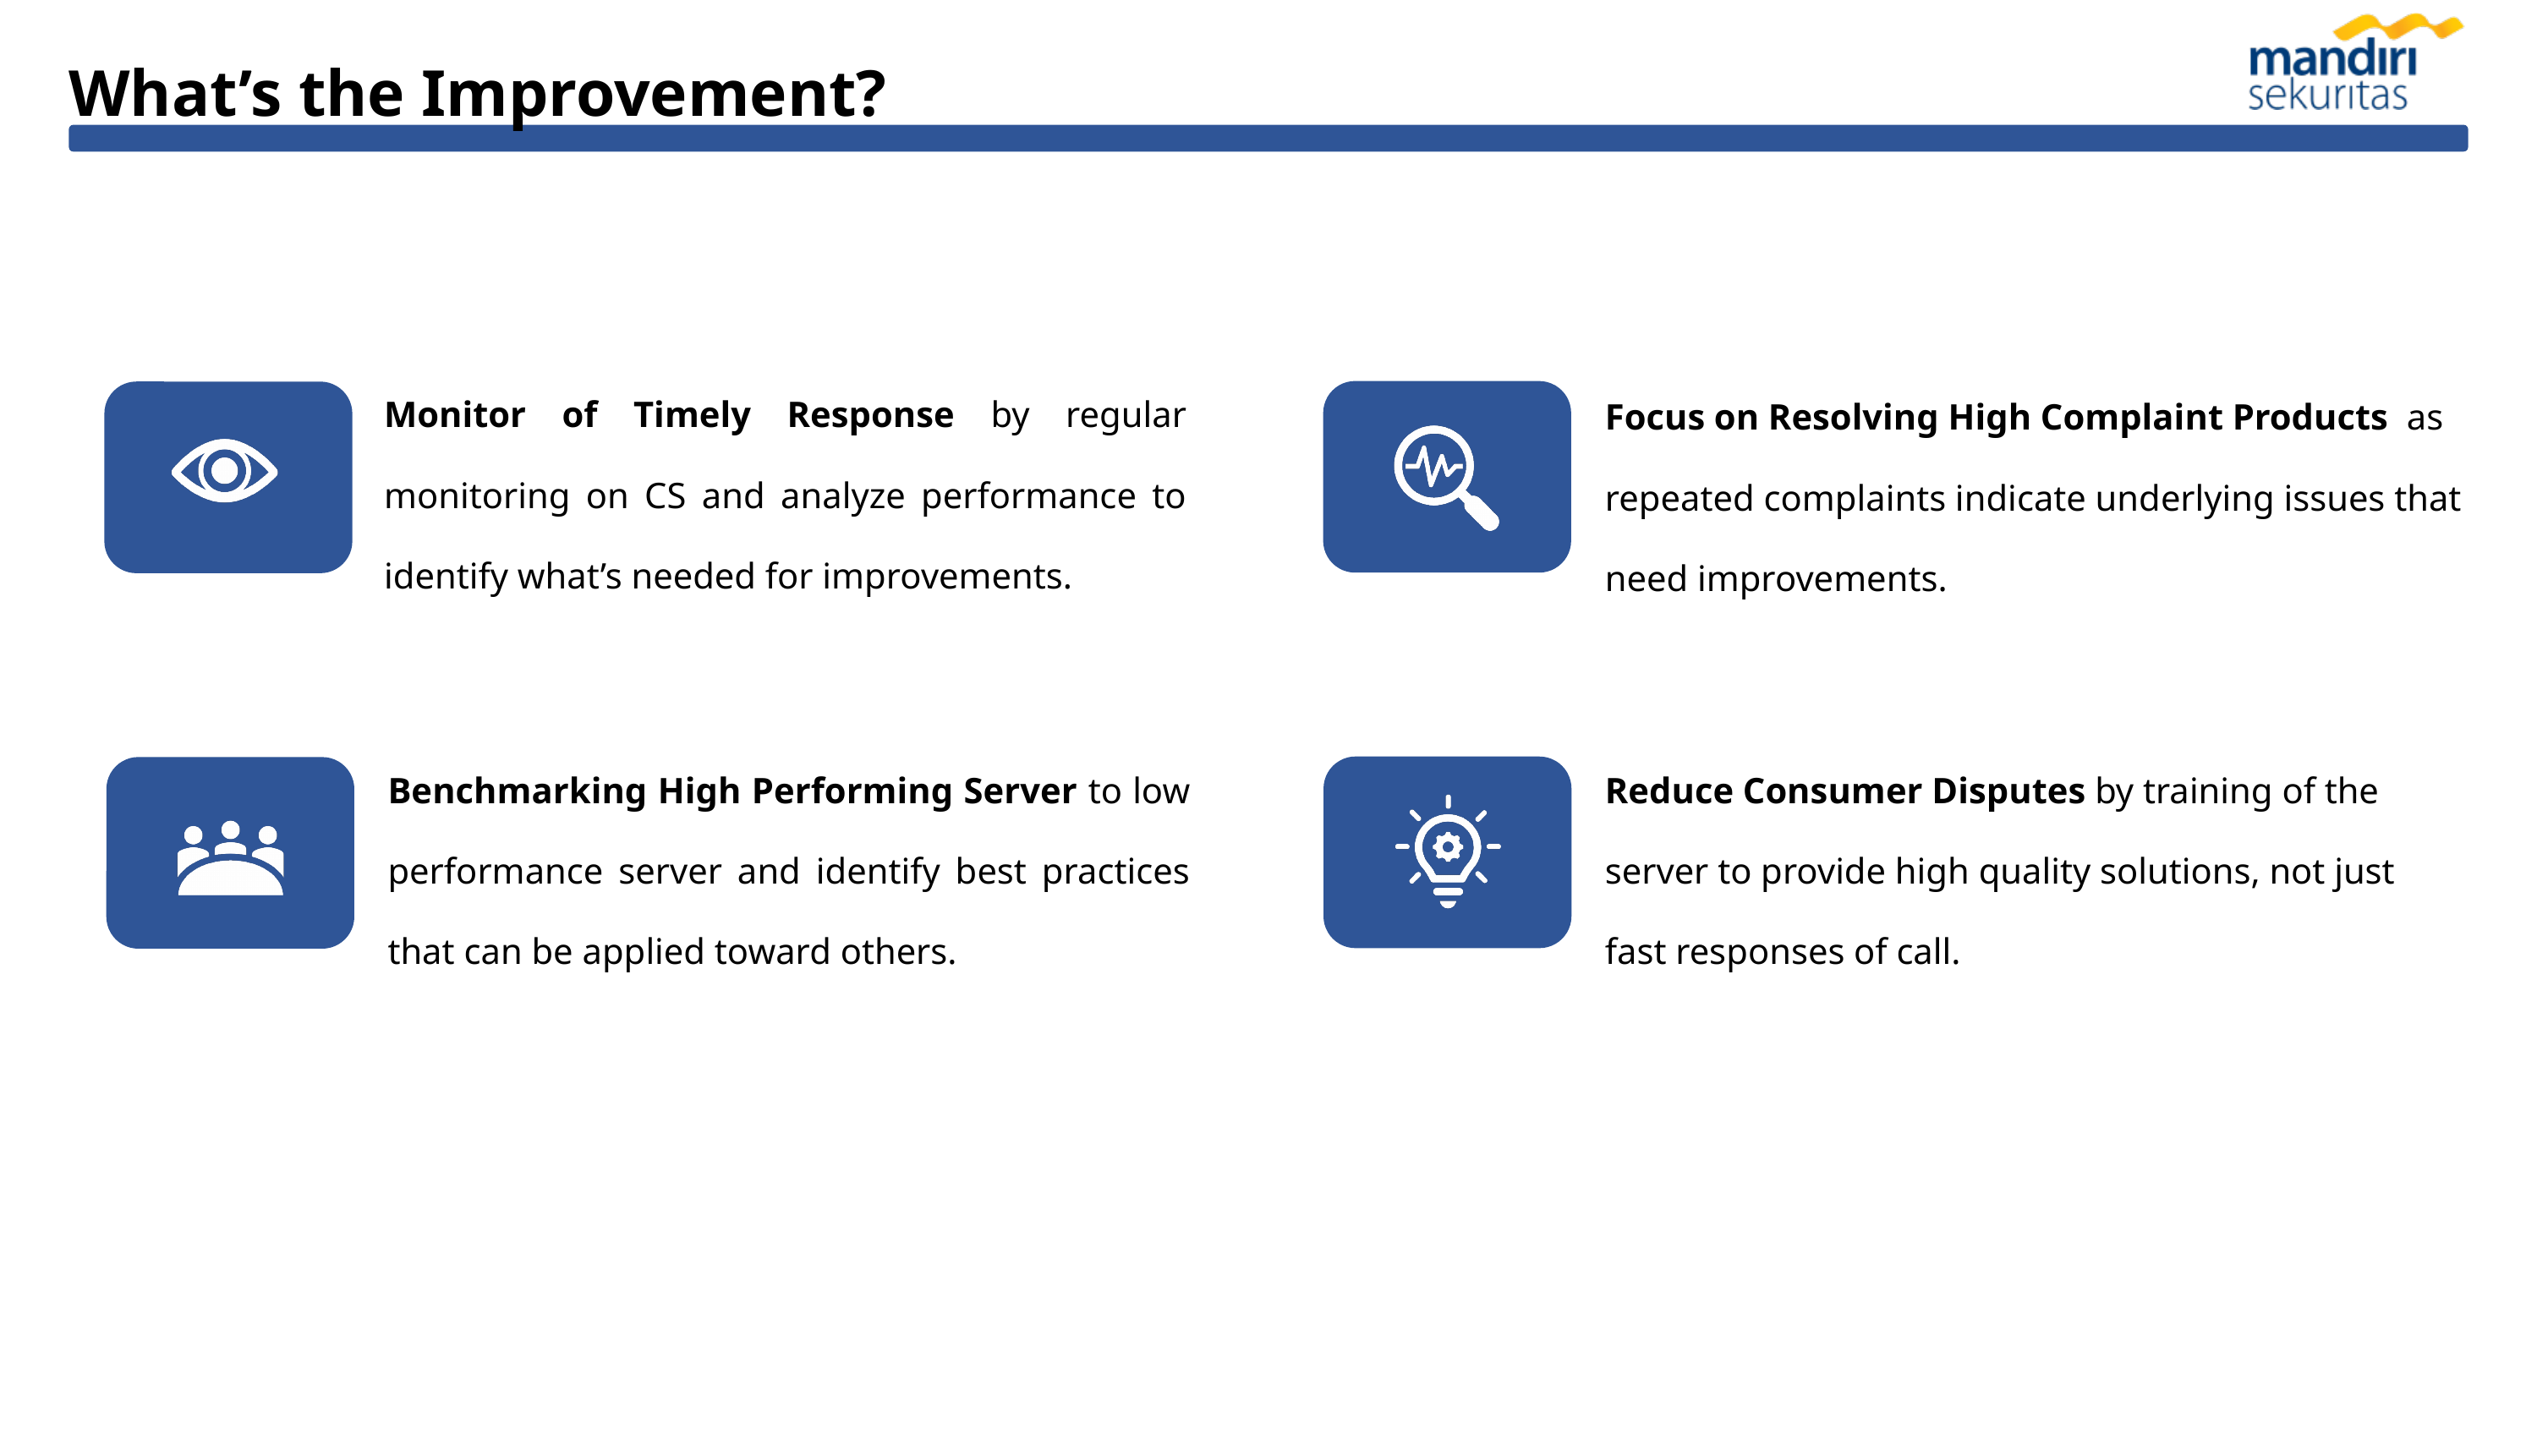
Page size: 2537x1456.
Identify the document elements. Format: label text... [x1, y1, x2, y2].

text_box Benchmarking High Performing Server to low performance server and identify best practices that can be applied toward others. [387, 729, 1191, 818]
text_box [1322, 755, 1573, 950]
text_box Reduce Consumer Disputes by training of the server to provide high quality solutions, not just fast responses of call. [1604, 729, 2408, 818]
text_box [105, 756, 356, 950]
picture [167, 794, 294, 922]
picture [1384, 414, 1511, 542]
text_box Monitor of Timely Response by regular monitoring on CS and analyze performance to identify what’s needed for improvements. [384, 353, 1186, 627]
text_box [1322, 380, 1572, 574]
text_box [68, 123, 2469, 153]
text_box [103, 380, 353, 574]
picture [161, 407, 288, 534]
picture [2247, 13, 2469, 110]
text_box What’s the Improvement? [68, 47, 1942, 129]
picture [1385, 788, 1513, 916]
text_box Focus on Resolving High Complaint Products as repeated complaints indicate underlying issues that need improvements. [1604, 356, 2468, 445]
